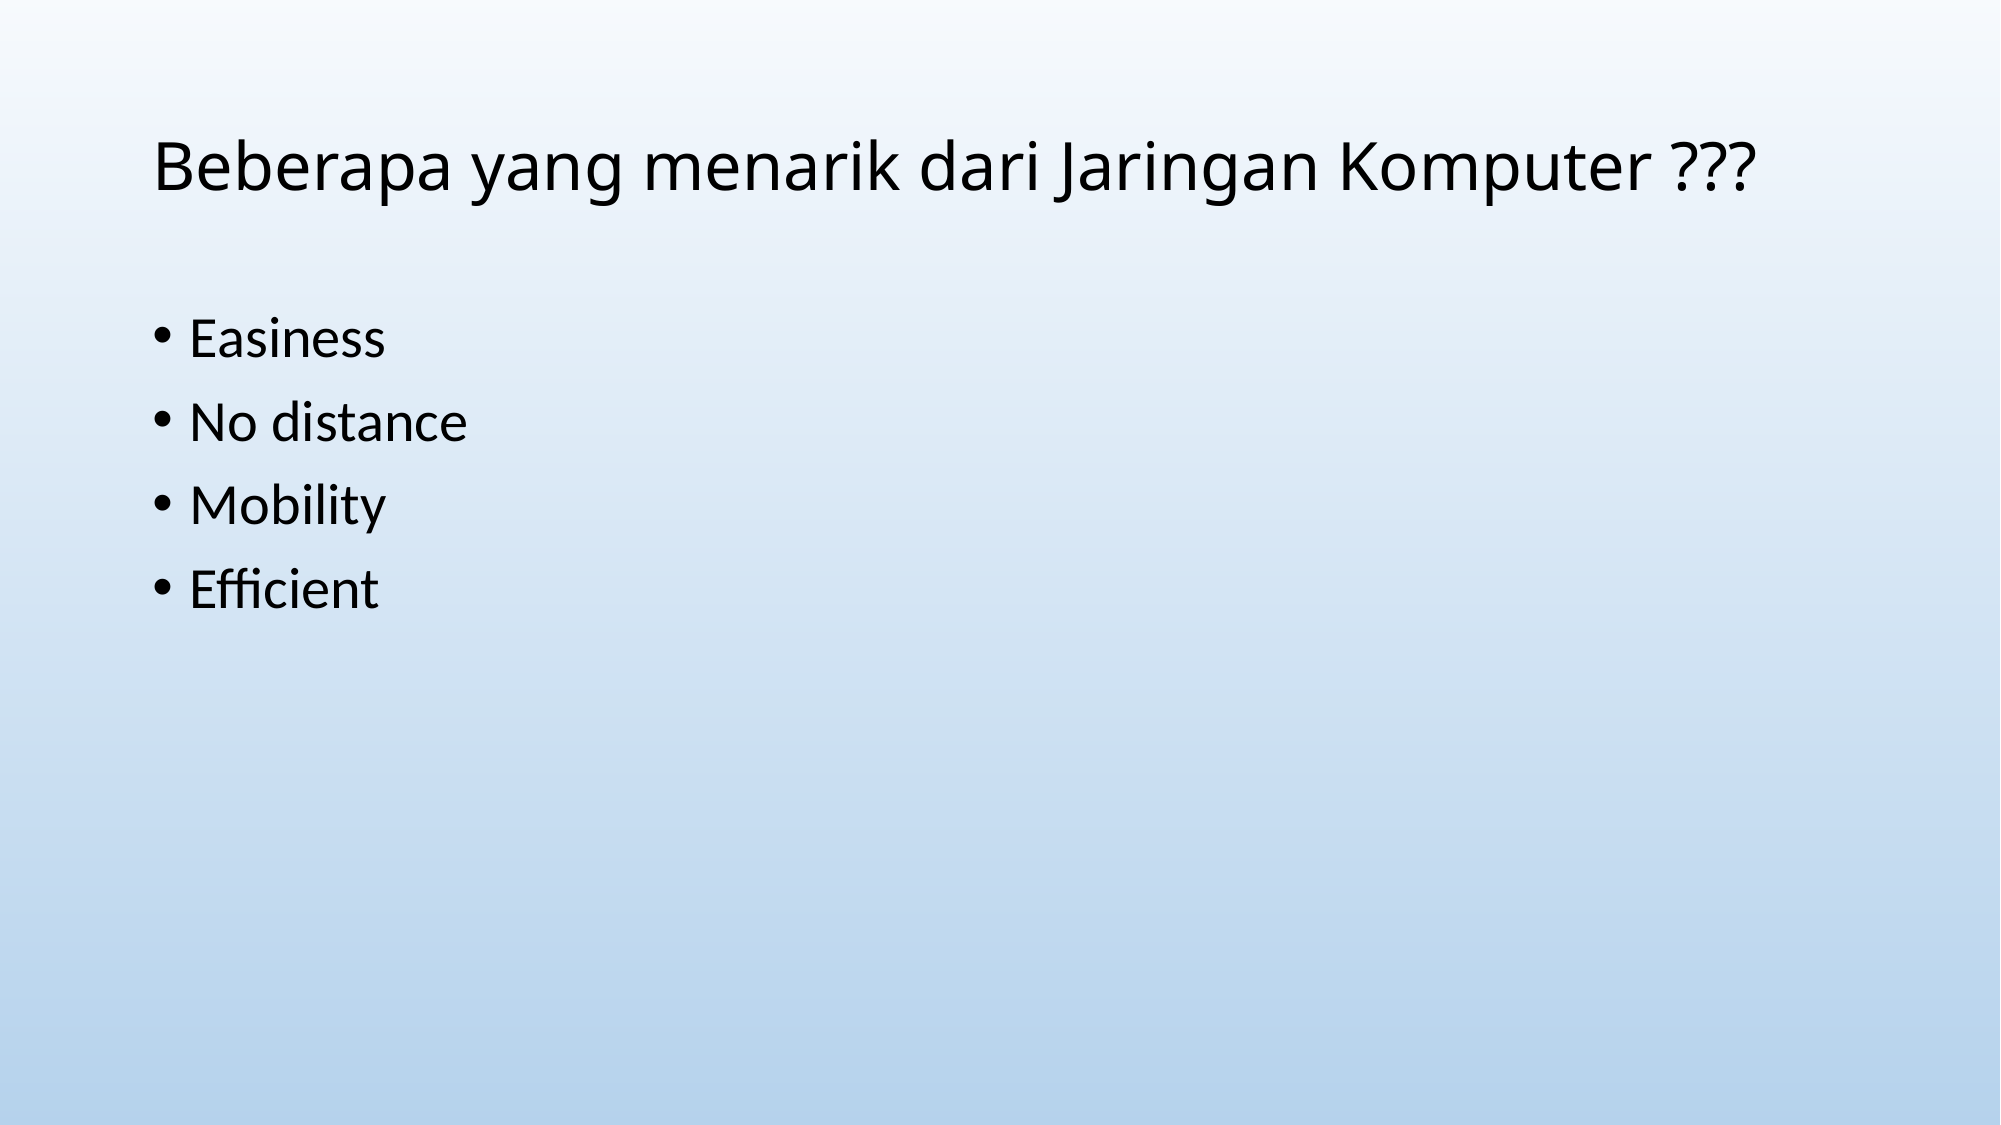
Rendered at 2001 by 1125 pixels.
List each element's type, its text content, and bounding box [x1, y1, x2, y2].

list Easiness No distance Mobility Efficient [137, 299, 1863, 1014]
title Beberapa yang menarik dari Jaringan Komputer ??? [137, 59, 1863, 278]
